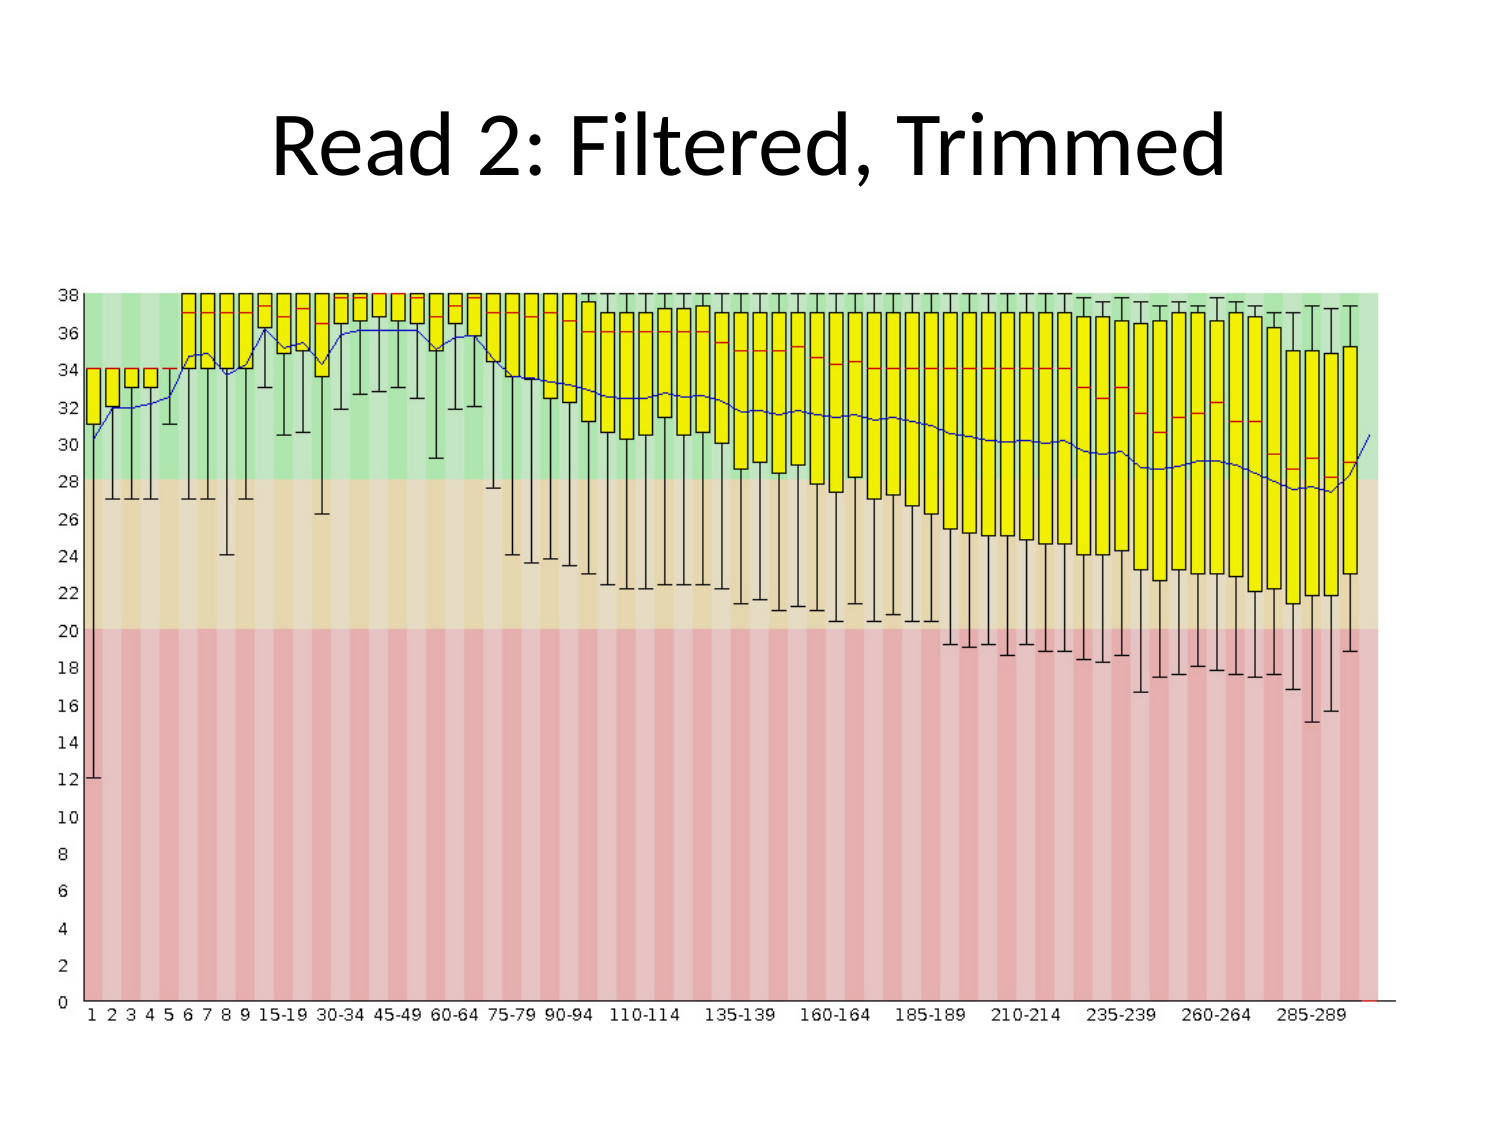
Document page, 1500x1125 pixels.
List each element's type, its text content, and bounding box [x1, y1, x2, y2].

picture [55, 284, 1396, 1029]
title Read 2: Filtered, Trimmed [75, 45, 1425, 233]
